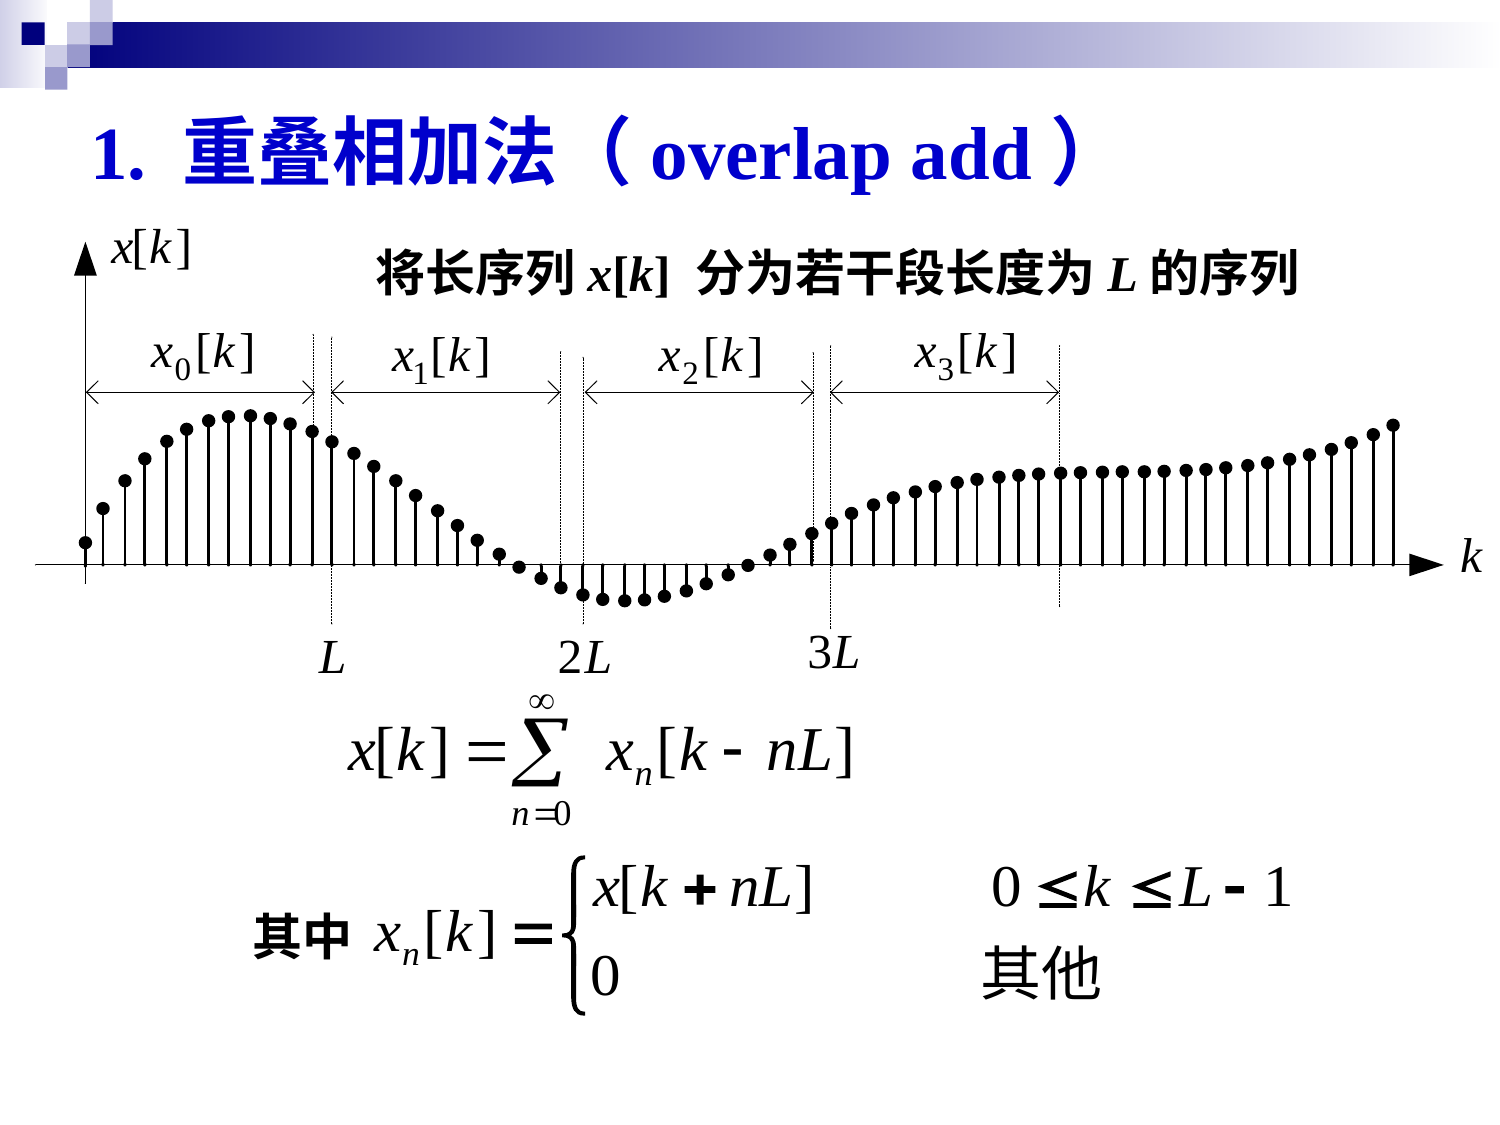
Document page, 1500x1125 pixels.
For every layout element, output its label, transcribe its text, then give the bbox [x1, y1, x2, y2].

text_box 其中 [237, 898, 357, 974]
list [336, 671, 863, 838]
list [362, 842, 1297, 1026]
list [14, 212, 1500, 689]
title 1. 重叠相加法（overlap add） [75, 75, 1425, 210]
